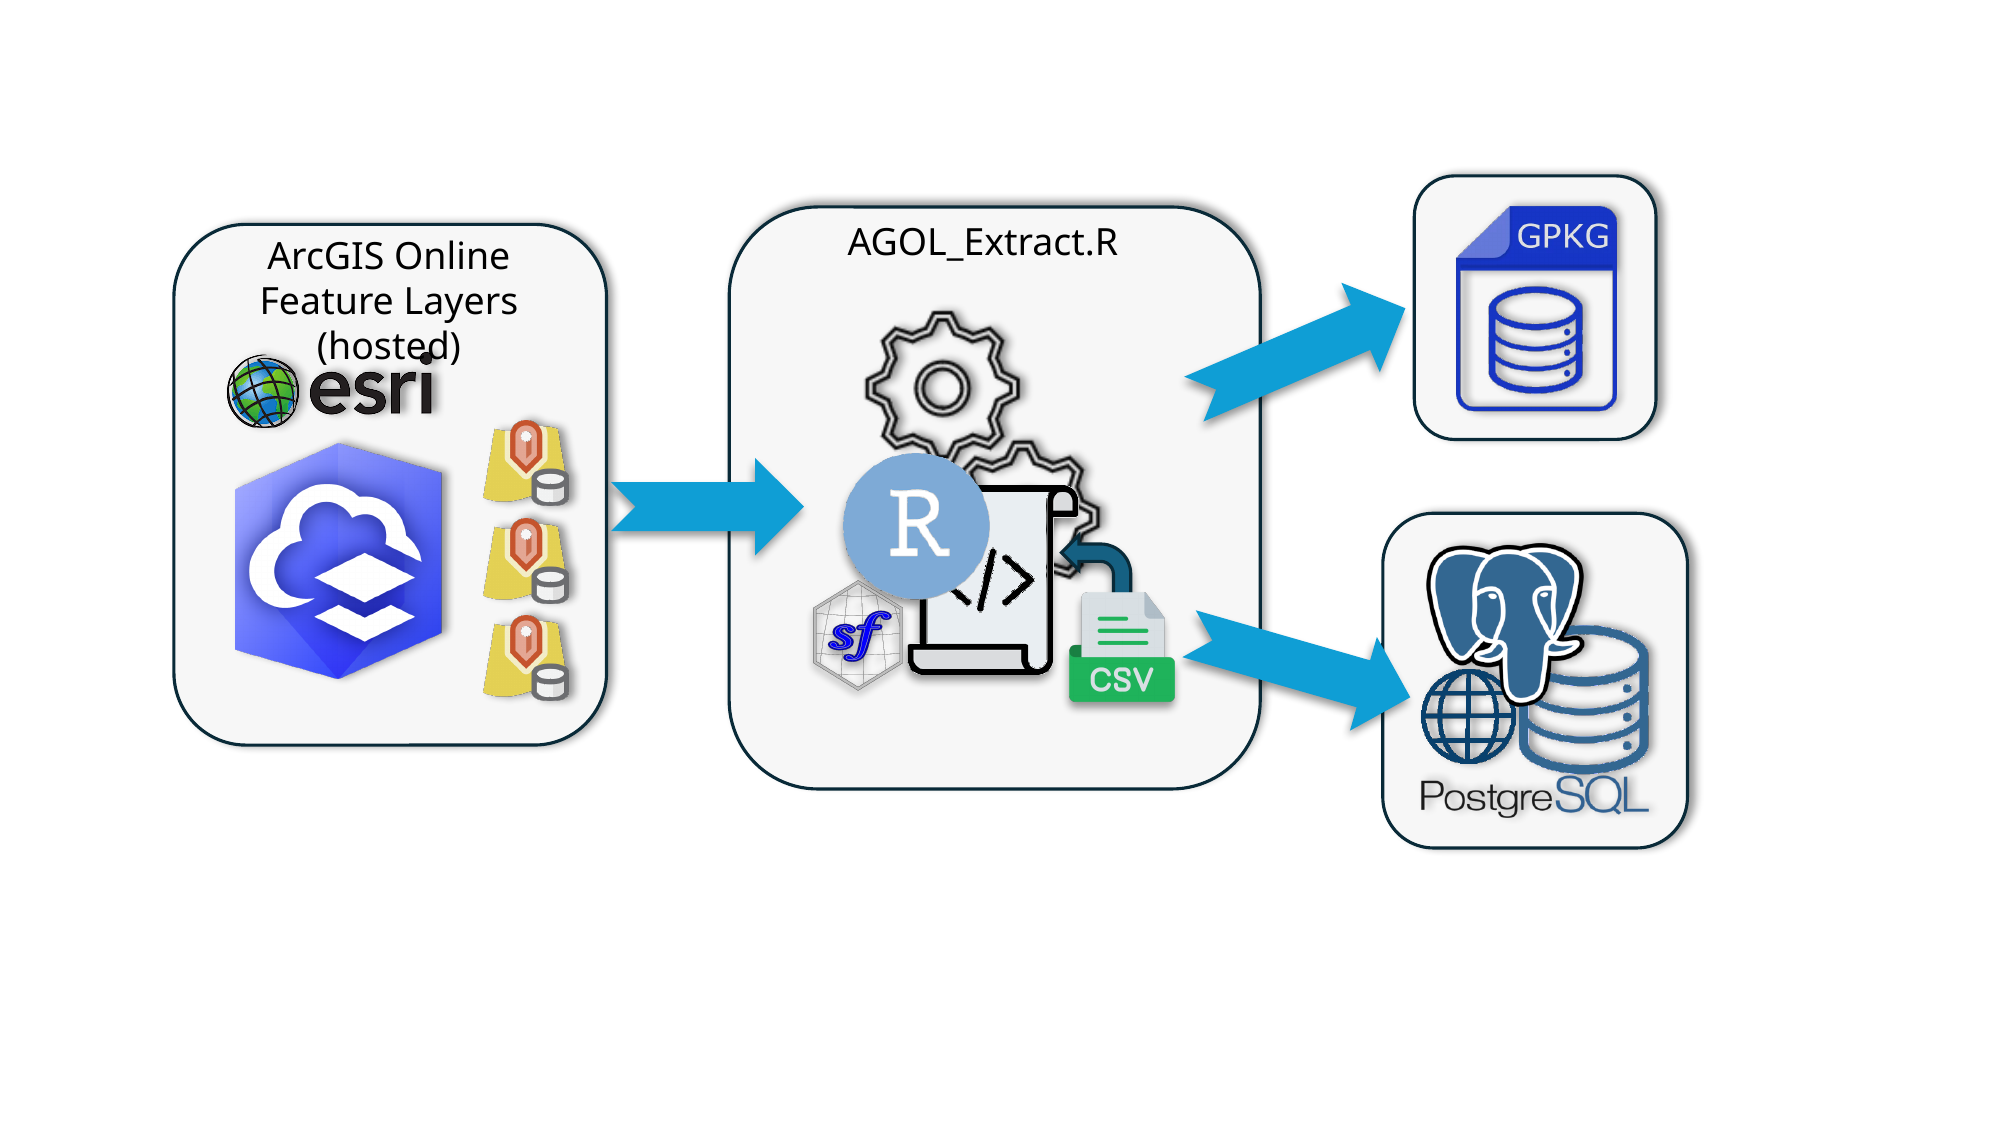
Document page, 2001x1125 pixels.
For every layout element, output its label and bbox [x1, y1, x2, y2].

text_box [1382, 175, 1688, 849]
text_box [1261, 282, 1382, 397]
text_box [173, 223, 608, 746]
text_box [1261, 629, 1382, 731]
text_box [728, 206, 1261, 790]
text_box [611, 482, 728, 532]
